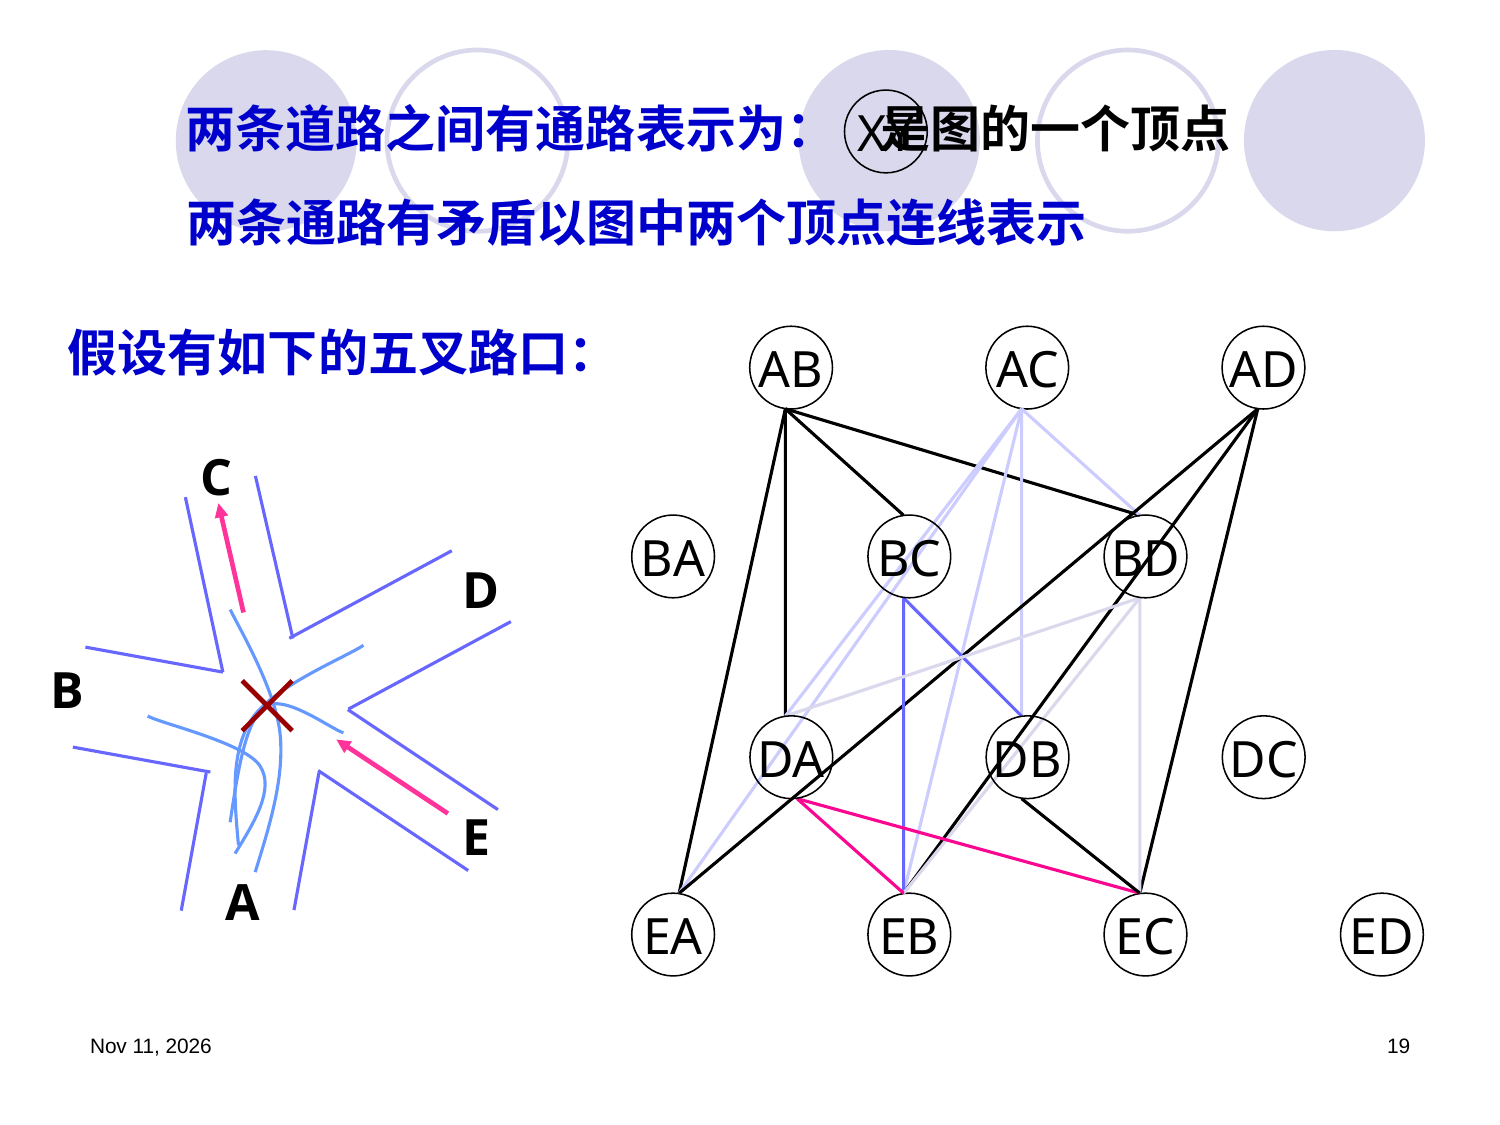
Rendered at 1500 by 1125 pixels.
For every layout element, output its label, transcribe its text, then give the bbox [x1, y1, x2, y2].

text_box ED [1340, 893, 1424, 976]
text_box A [210, 863, 286, 939]
text_box EA [631, 893, 715, 976]
text_box BC [867, 515, 951, 598]
text_box XY [844, 90, 928, 173]
text_box BD [1104, 515, 1187, 598]
text_box DB [986, 715, 1069, 799]
text_box BA [631, 515, 715, 598]
text_box [230, 703, 344, 823]
text_box C [185, 438, 261, 513]
text_box 两条道路之间有通路表示为： 是图的一个顶点 [171, 90, 877, 165]
text_box 两条通路有矛盾以图中两个顶点连线表示 [171, 184, 1365, 260]
text_box AC [985, 326, 1069, 410]
text_box [236, 788, 275, 846]
text_box EC [1104, 893, 1187, 976]
text_box B [35, 650, 111, 726]
text_box DC [1222, 715, 1306, 799]
text_box AB [749, 326, 833, 410]
slide_number 19 [1074, 1024, 1426, 1101]
text_box DA [749, 715, 833, 799]
text_box [336, 739, 448, 814]
text_box [147, 716, 250, 854]
text_box [230, 609, 272, 736]
text_box D [447, 550, 523, 626]
text_box 假设有如下的五叉路口： [53, 314, 644, 389]
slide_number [74, 1024, 426, 1101]
text_box EB [867, 893, 951, 976]
text_box E [447, 798, 523, 874]
text_box AD [1222, 326, 1305, 410]
text_box [235, 645, 364, 784]
text_box 两条道路之间有通路表示为： 是图的一个顶点 [895, 90, 1329, 165]
text_box [250, 786, 278, 873]
text_box [215, 503, 244, 613]
